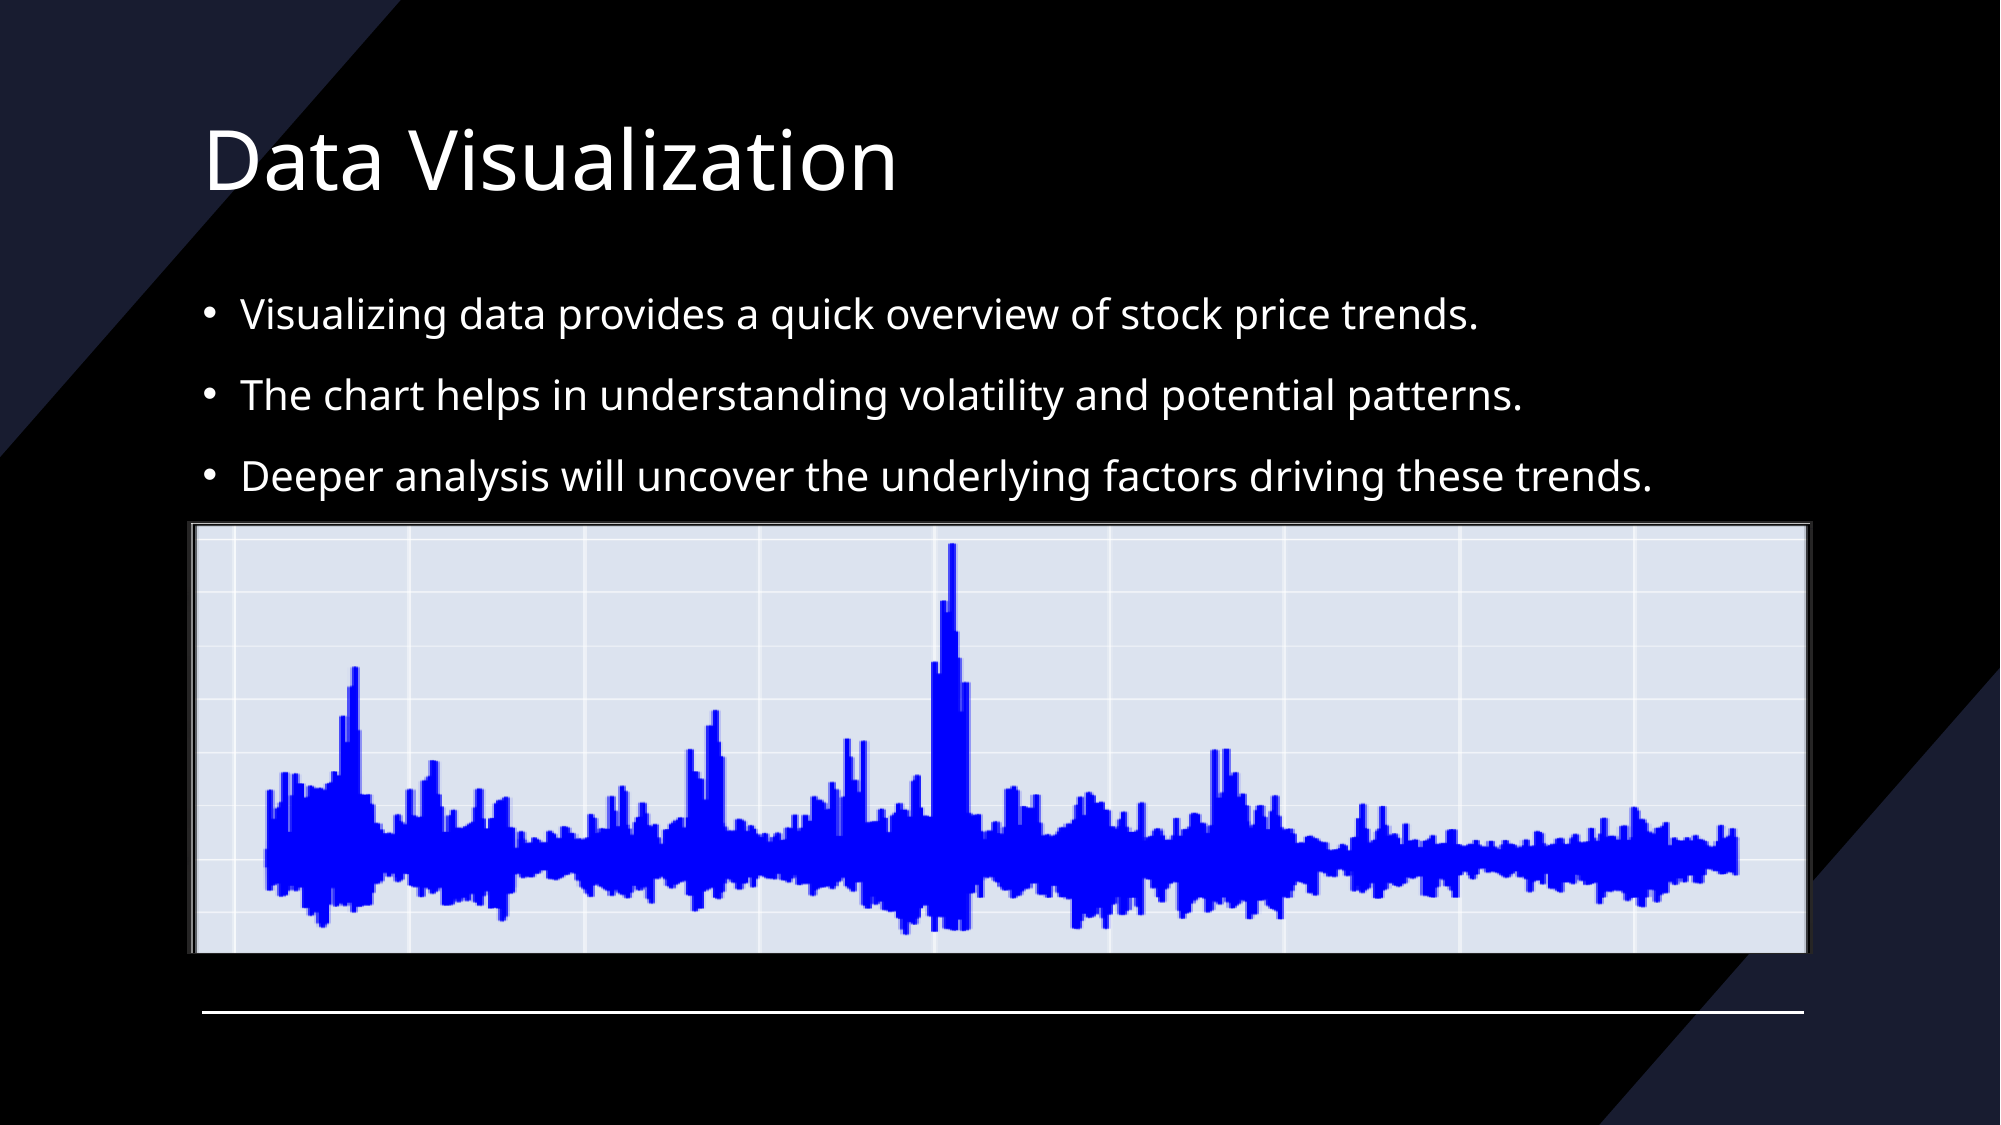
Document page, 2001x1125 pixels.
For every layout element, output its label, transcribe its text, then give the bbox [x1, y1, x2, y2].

list Visualizing data provides a quick overview of stock price trends. The chart helps in understanding volatility and potential patterns. Deeper analysis will uncover the underlying factors driving these trends. [187, 269, 1813, 520]
picture [187, 520, 1813, 954]
title Data Visualization [187, 45, 1813, 269]
